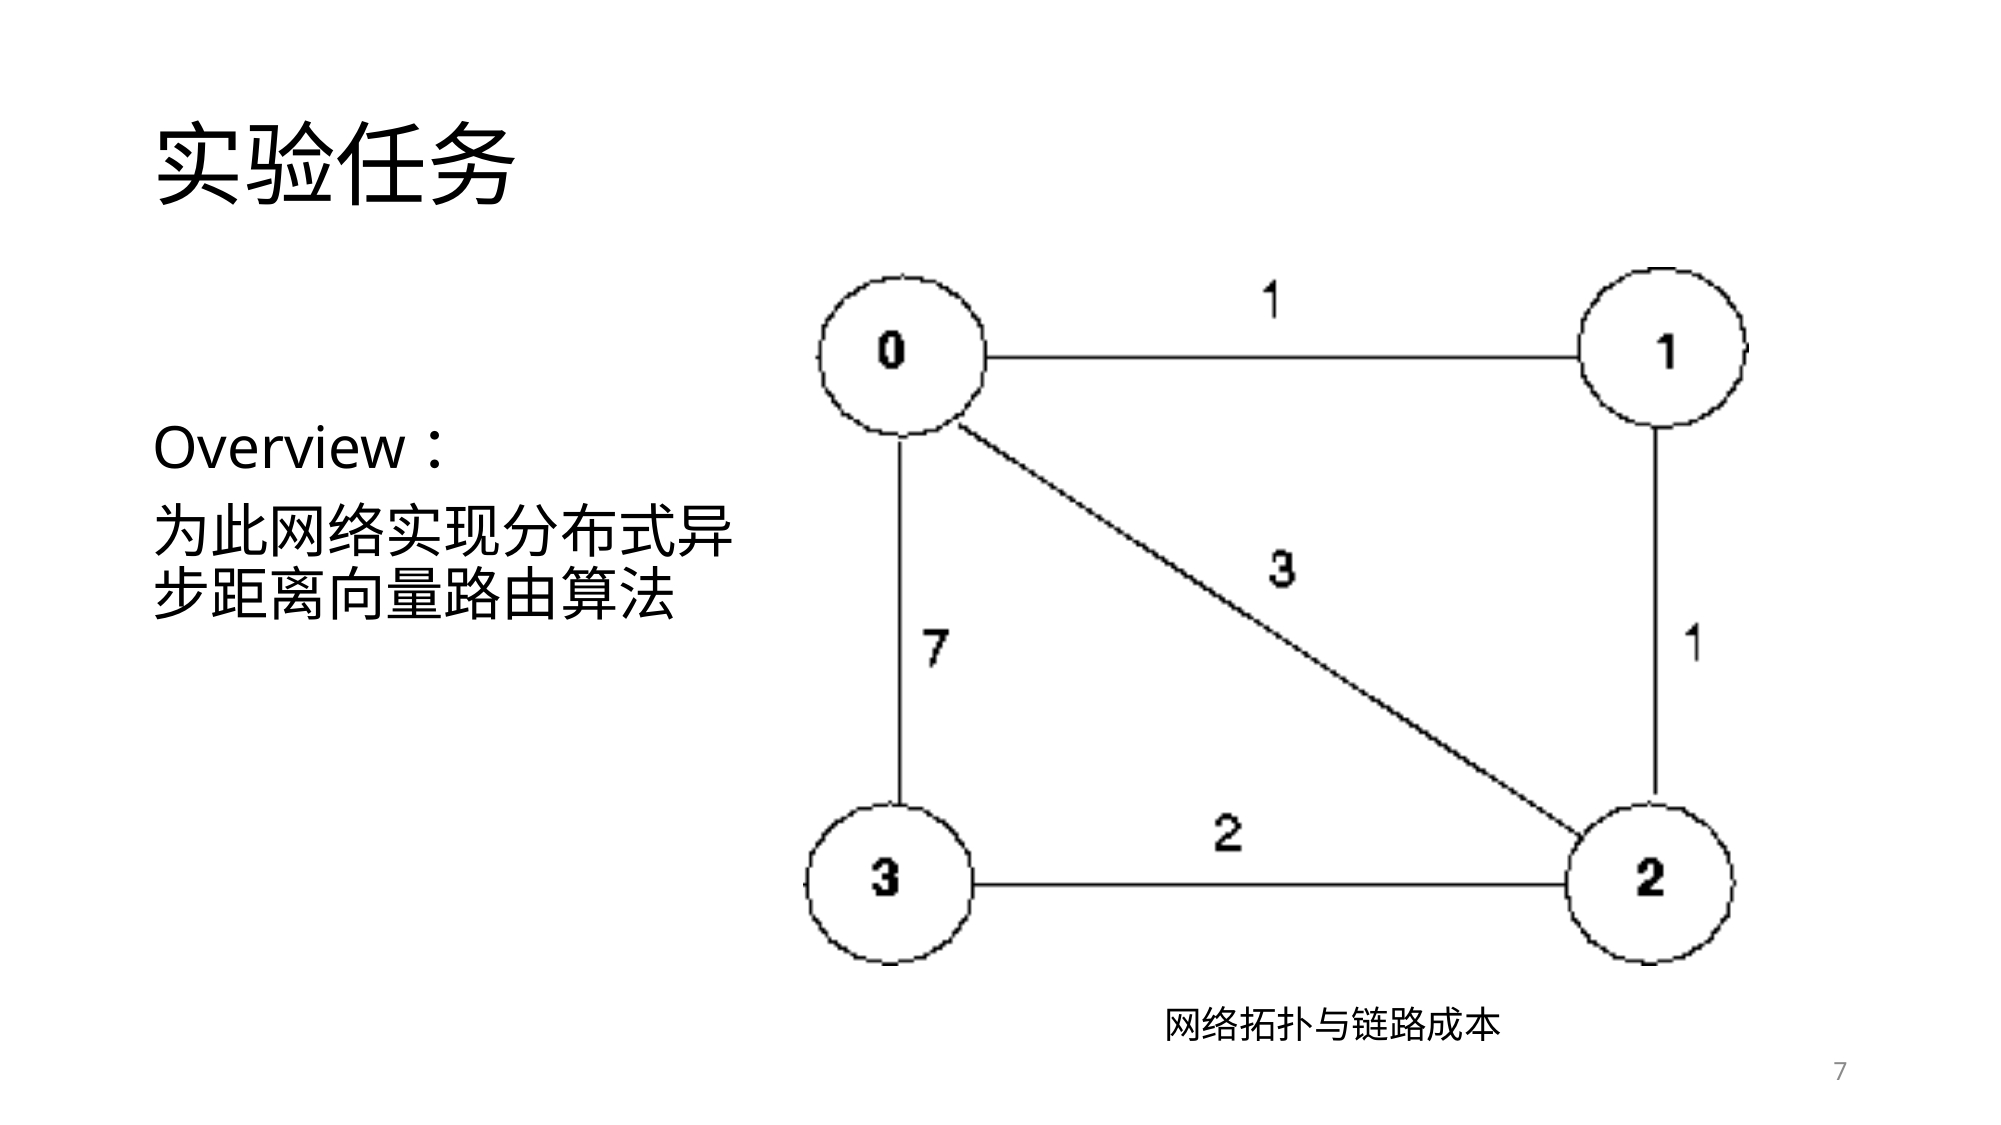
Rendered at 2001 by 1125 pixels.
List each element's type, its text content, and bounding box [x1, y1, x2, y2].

slide_number 7 [1412, 1054, 1863, 1103]
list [743, 253, 1758, 968]
text_box Overview： 为此网络实现分布式异步距离向量路由算法 [137, 411, 778, 1125]
title 实验任务 [137, 59, 1863, 278]
text_box 网络拓扑与链路成本 [1149, 994, 1882, 1054]
